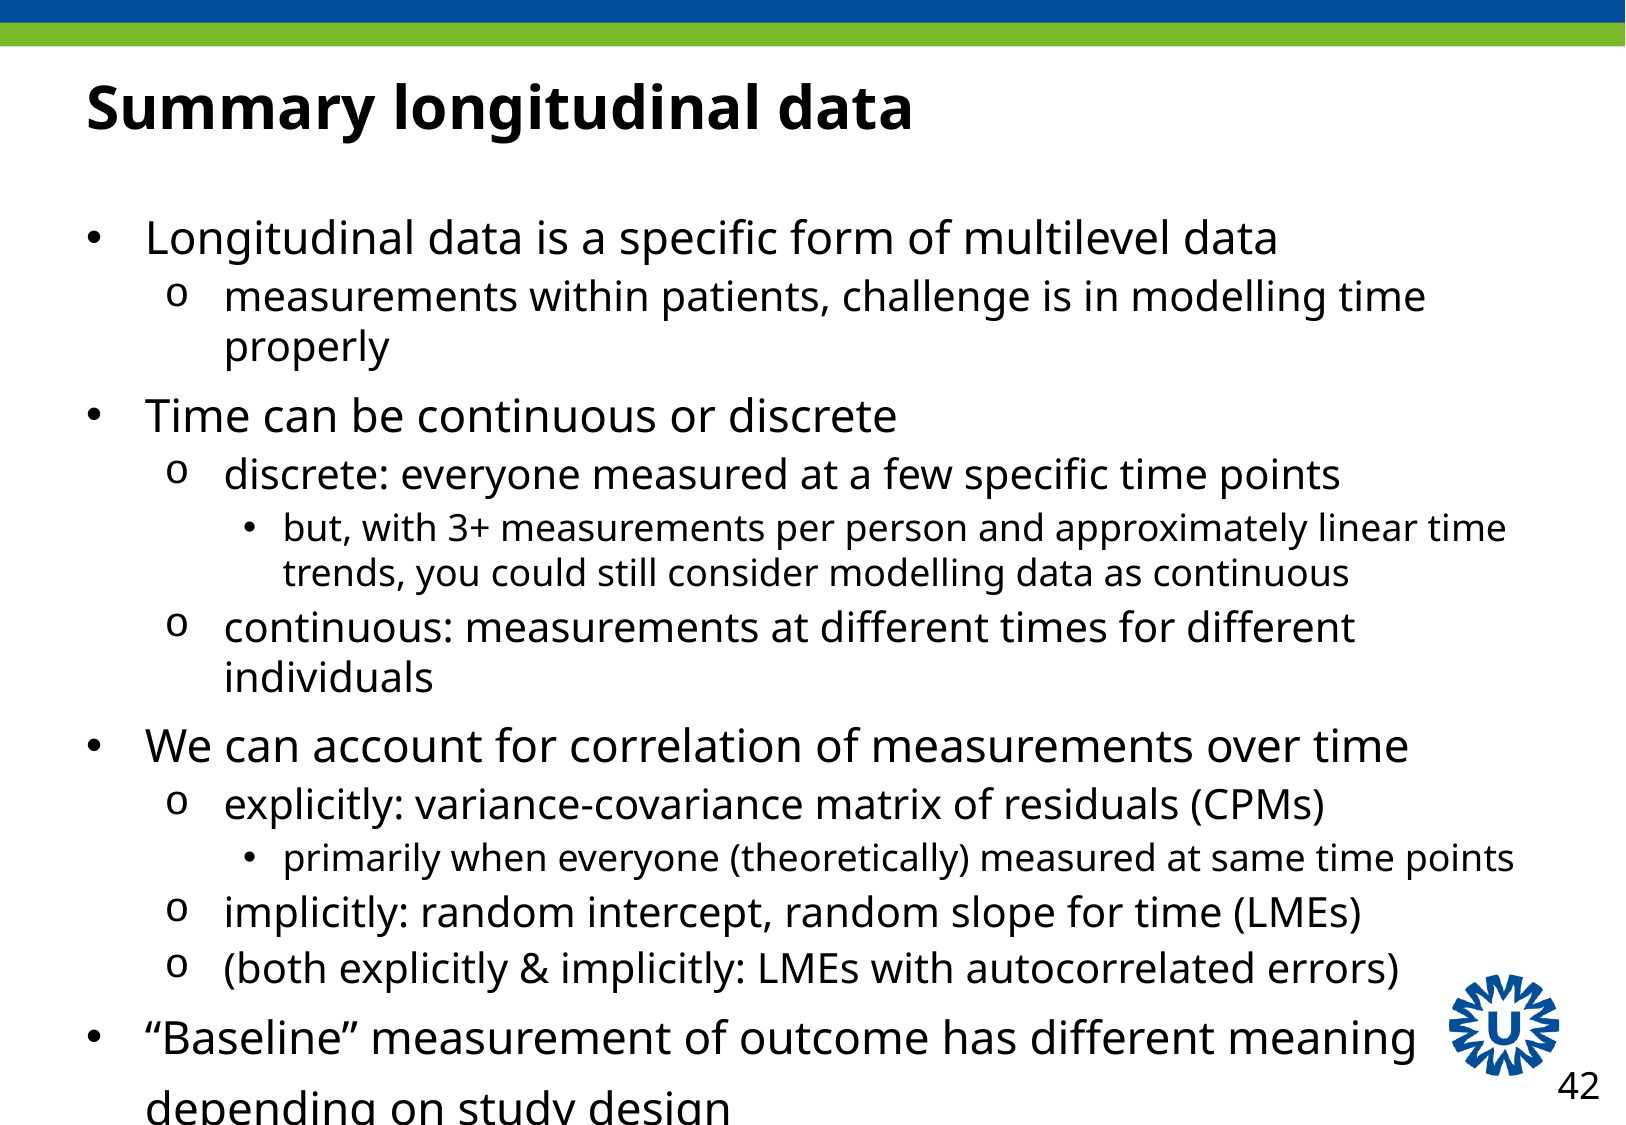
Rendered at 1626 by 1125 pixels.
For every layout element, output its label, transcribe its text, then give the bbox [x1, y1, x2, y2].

slide_number 42 [1265, 1057, 1616, 1118]
picture [0, 0, 1625, 1125]
title Summary longitudinal data [70, 60, 1555, 161]
list Longitudinal data is a specific form of multilevel data measurements within patients, challenge is in modelling time properly Time can be continuous or discrete discrete: everyone measured at a few specific time points but, with 3+ measurements per person and approximately linear time trends, you could still consider modelling data as continuous continuous: measurements at different times for different individuals We can account for correlation of measurements over time explicitly: variance-covariance matrix of residuals (CPMs) primarily when everyone (theoretically) measured at same time points implicitly: random intercept, random slope for time (LMEs) (both explicitly & implicitly: LMEs with autocorrelated errors) “Baseline” measurement of outcome has different meaning depending on study design [70, 184, 1555, 953]
